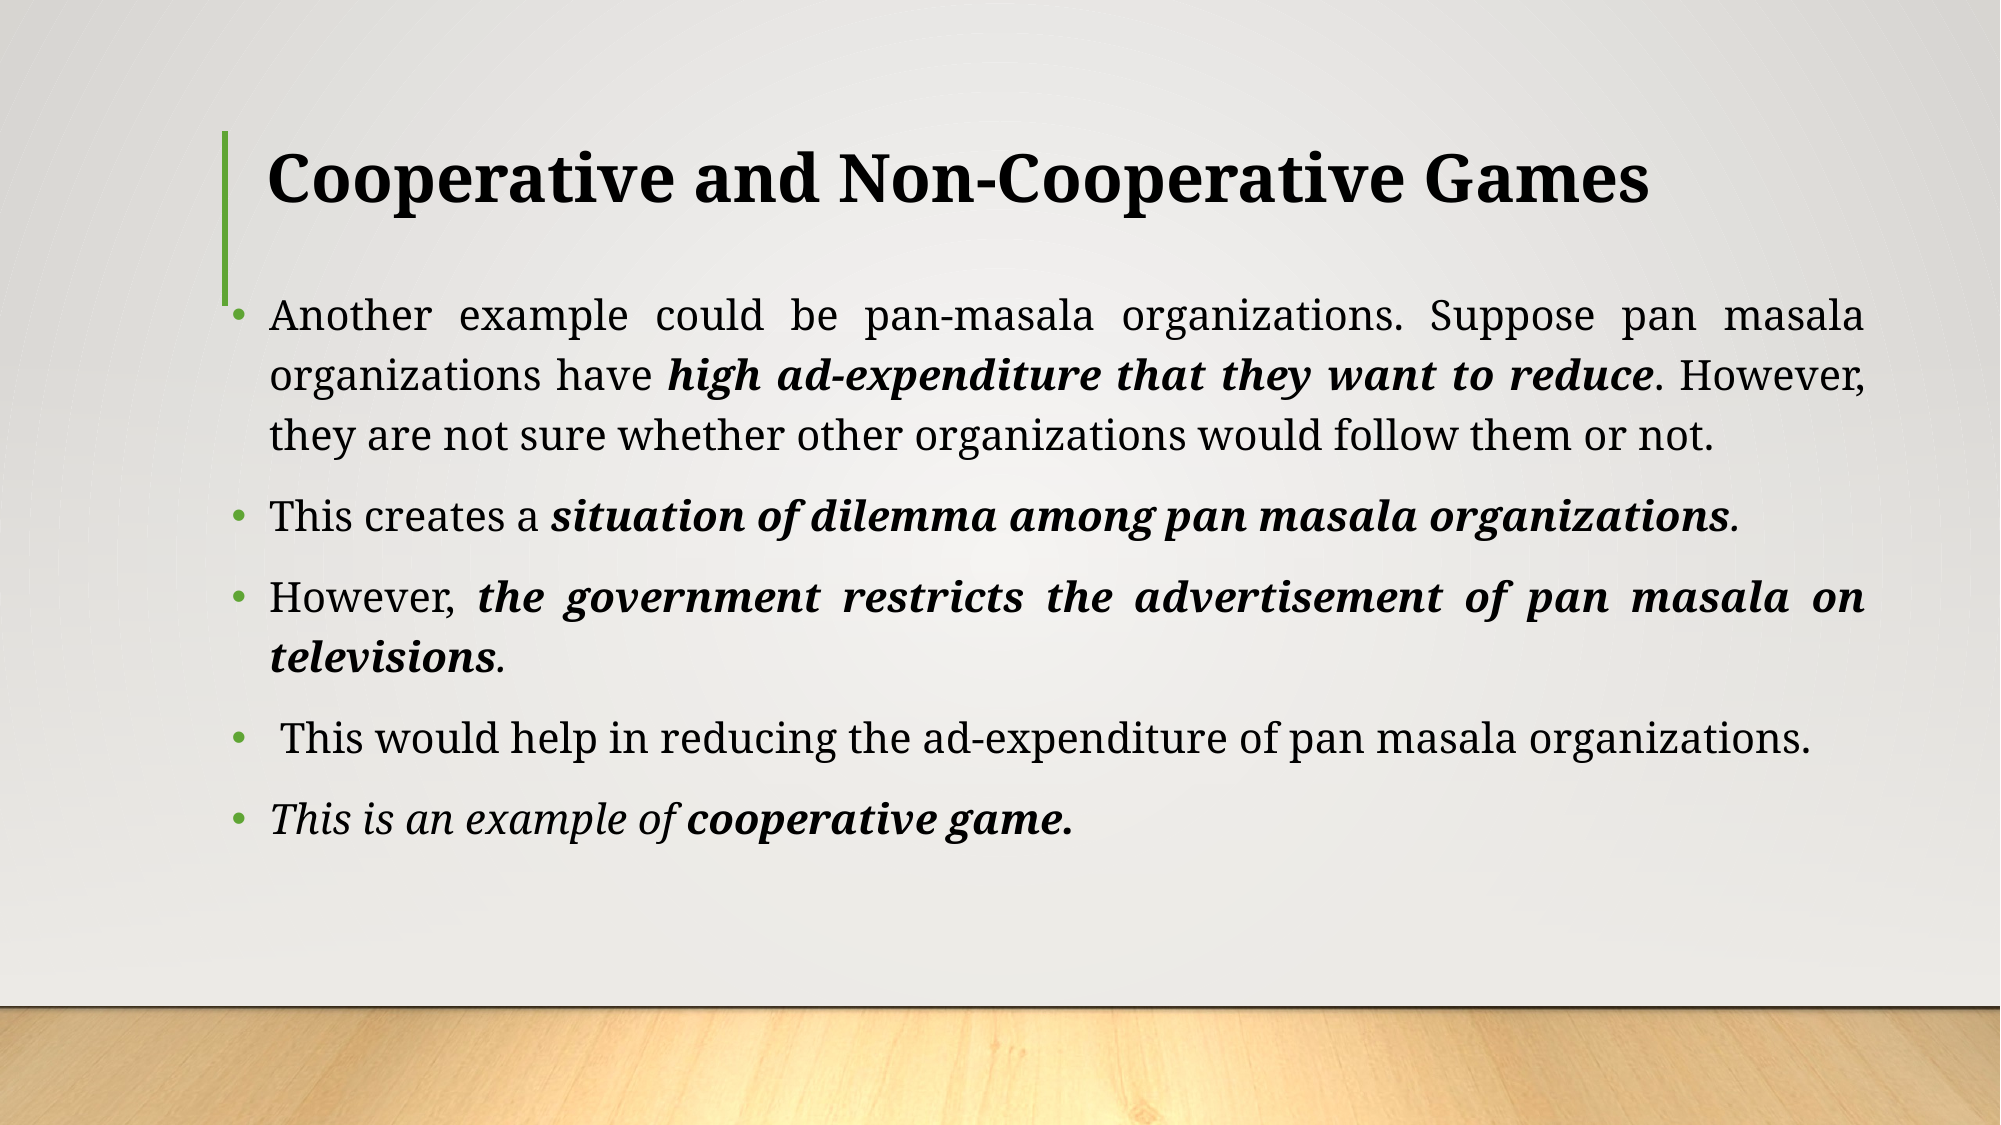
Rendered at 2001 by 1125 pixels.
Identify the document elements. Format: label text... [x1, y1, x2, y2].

picture [0, 1006, 2000, 1125]
list Another example could be pan-masala organizations. Suppose pan masala organizations have high ad-expenditure that they want to reduce. However, they are not sure whether other organizations would follow them or not. This creates a situation of dilemma among pan masala organizations. However, the government restricts the advertisement of pan masala on televisions. This would help in reducing the ad-expenditure of pan masala organizations. This is an example of cooperative game. [216, 271, 1881, 993]
title Cooperative and Non-Cooperative Games [251, 131, 1814, 271]
